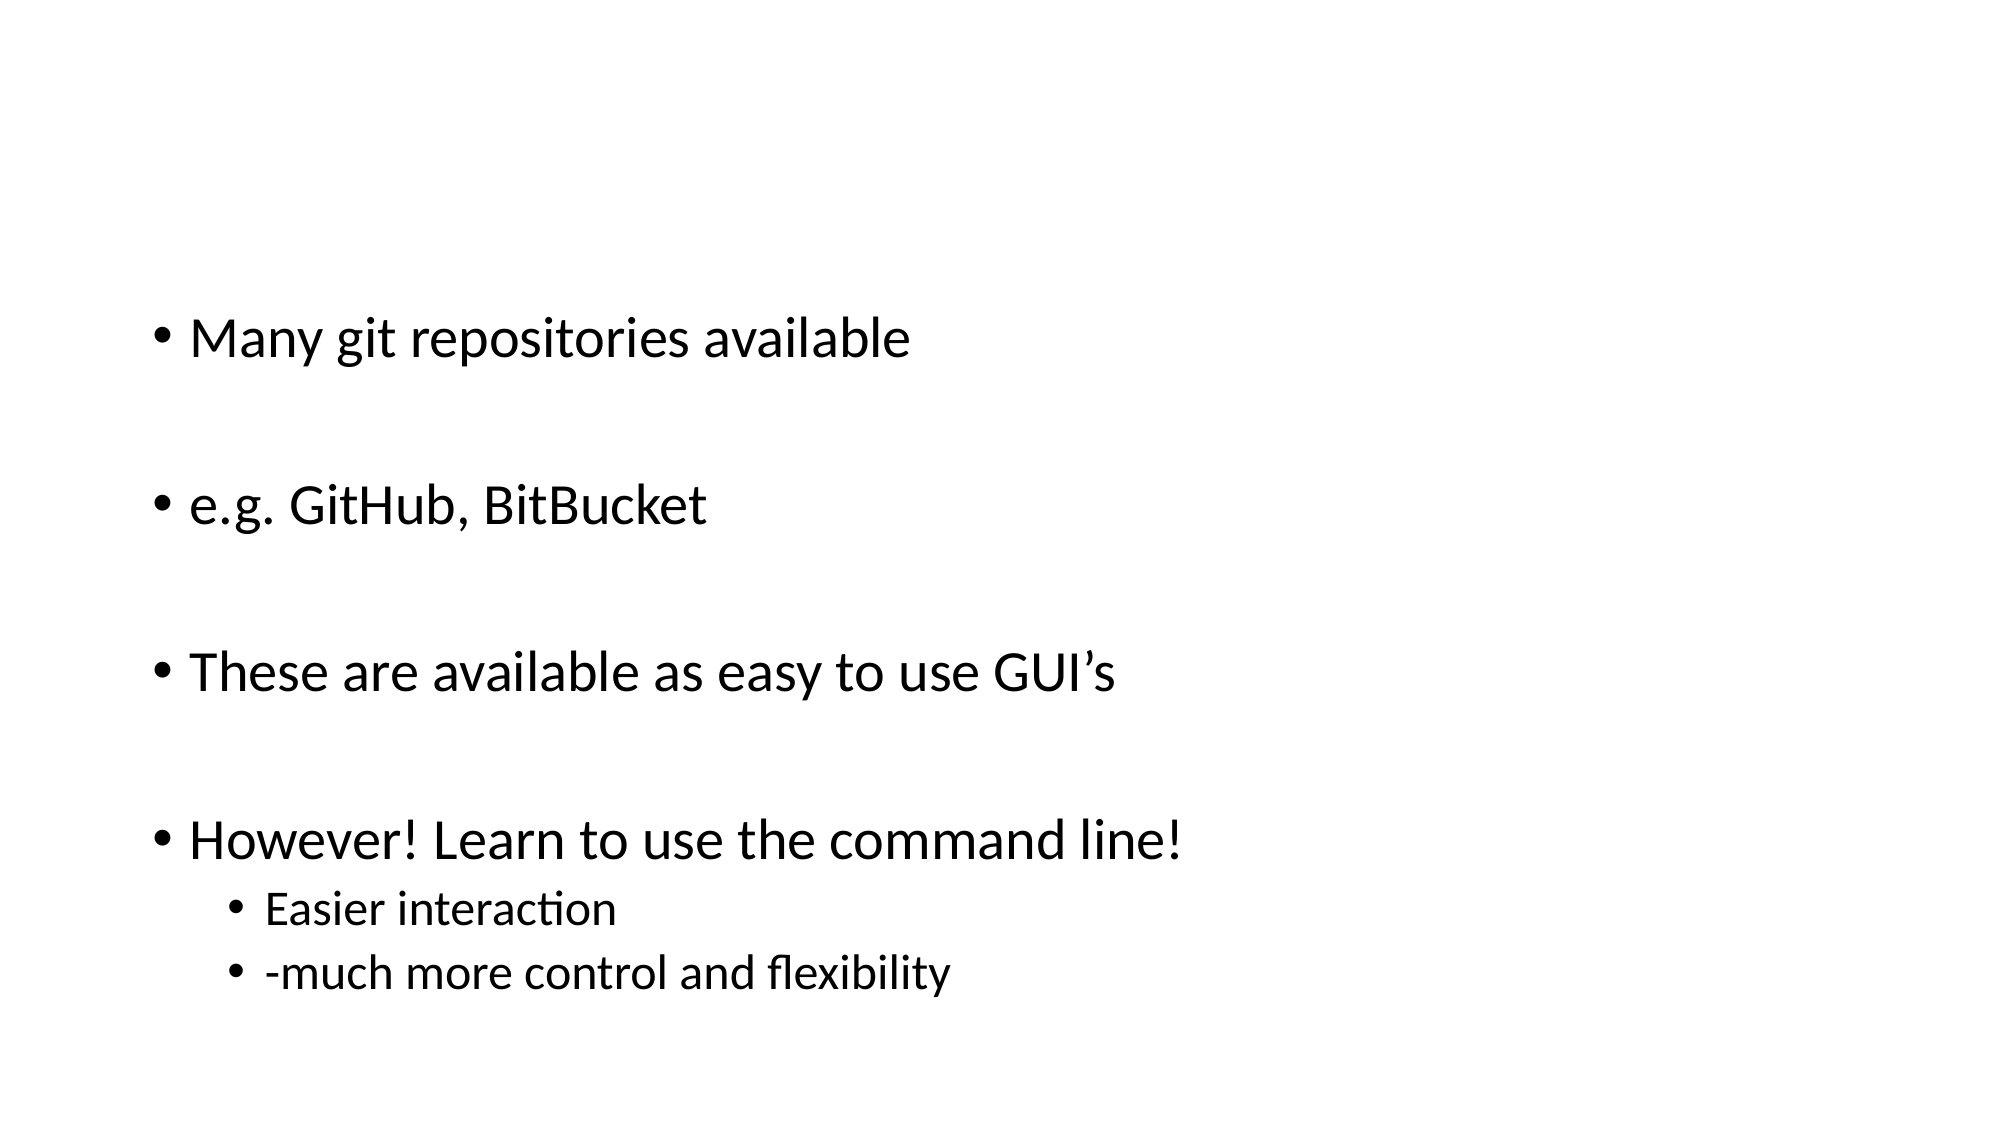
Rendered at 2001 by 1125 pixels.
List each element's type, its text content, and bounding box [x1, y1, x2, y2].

list Many git repositories available e.g. GitHub, BitBucket These are available as easy to use GUI’s However! Learn to use the command line! Easier interaction -much more control and flexibility [137, 299, 1863, 1014]
